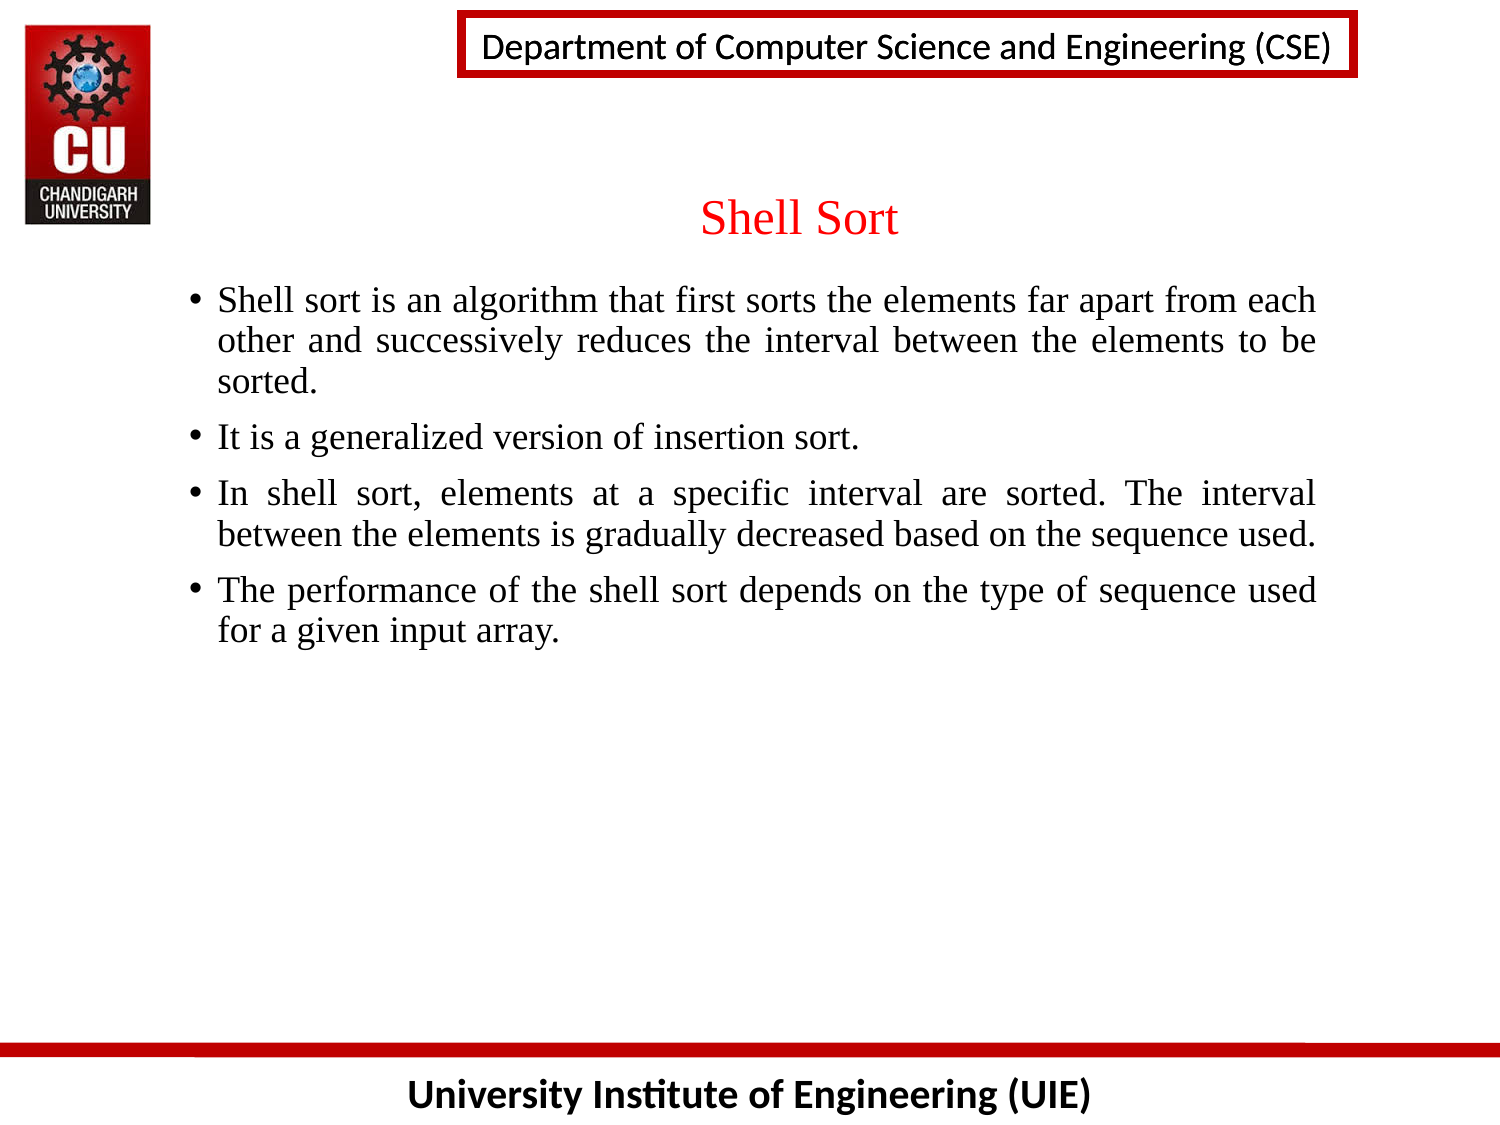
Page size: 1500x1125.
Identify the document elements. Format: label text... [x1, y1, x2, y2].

title Shell Sort [311, 181, 1287, 257]
slide_number 28 [1412, 1042, 1500, 1103]
list Shell sort is an algorithm that first sorts the elements far apart from each other and successively reduces the interval between the elements to be sorted. It is a generalized version of insertion sort. In shell sort, elements at a specific interval are sorted. The interval between the elements is gradually decreased based on the sequence used. The performance of the shell sort depends on the type of sequence used for a given input array. [177, 274, 1330, 855]
picture [24, 24, 151, 225]
